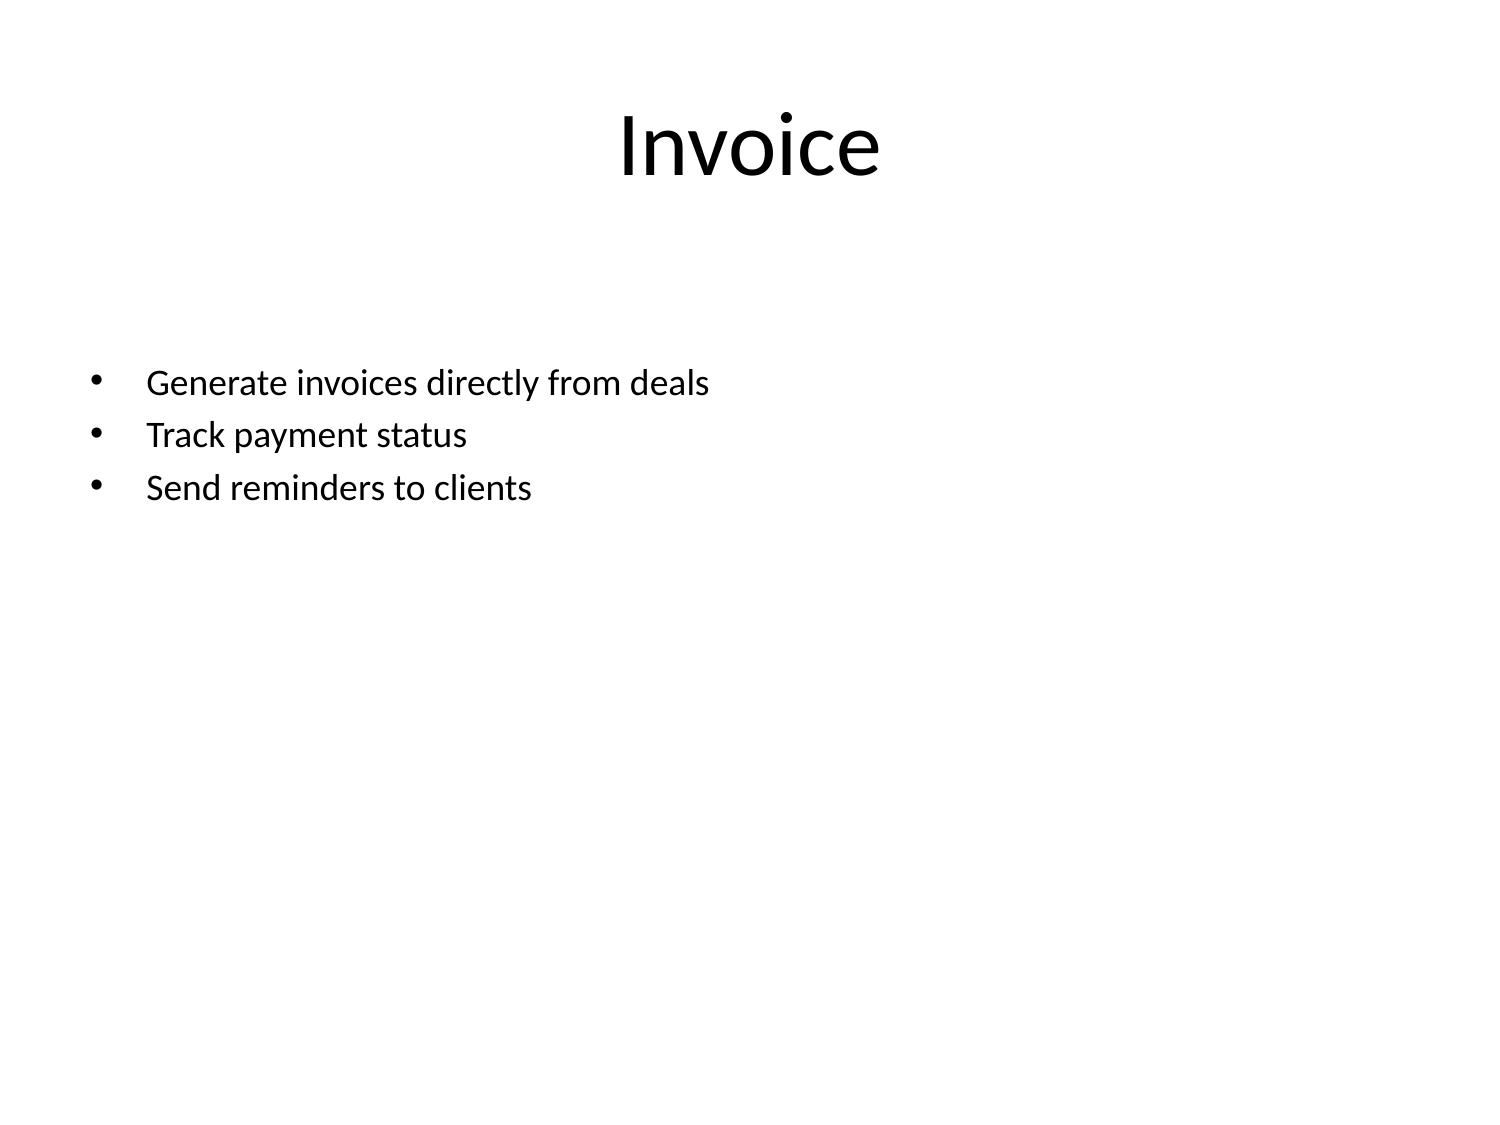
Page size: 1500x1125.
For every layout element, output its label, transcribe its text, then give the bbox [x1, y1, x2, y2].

list Generate invoices directly from deals Track payment status Send reminders to clients [75, 262, 1425, 1005]
title Invoice [75, 45, 1425, 233]
